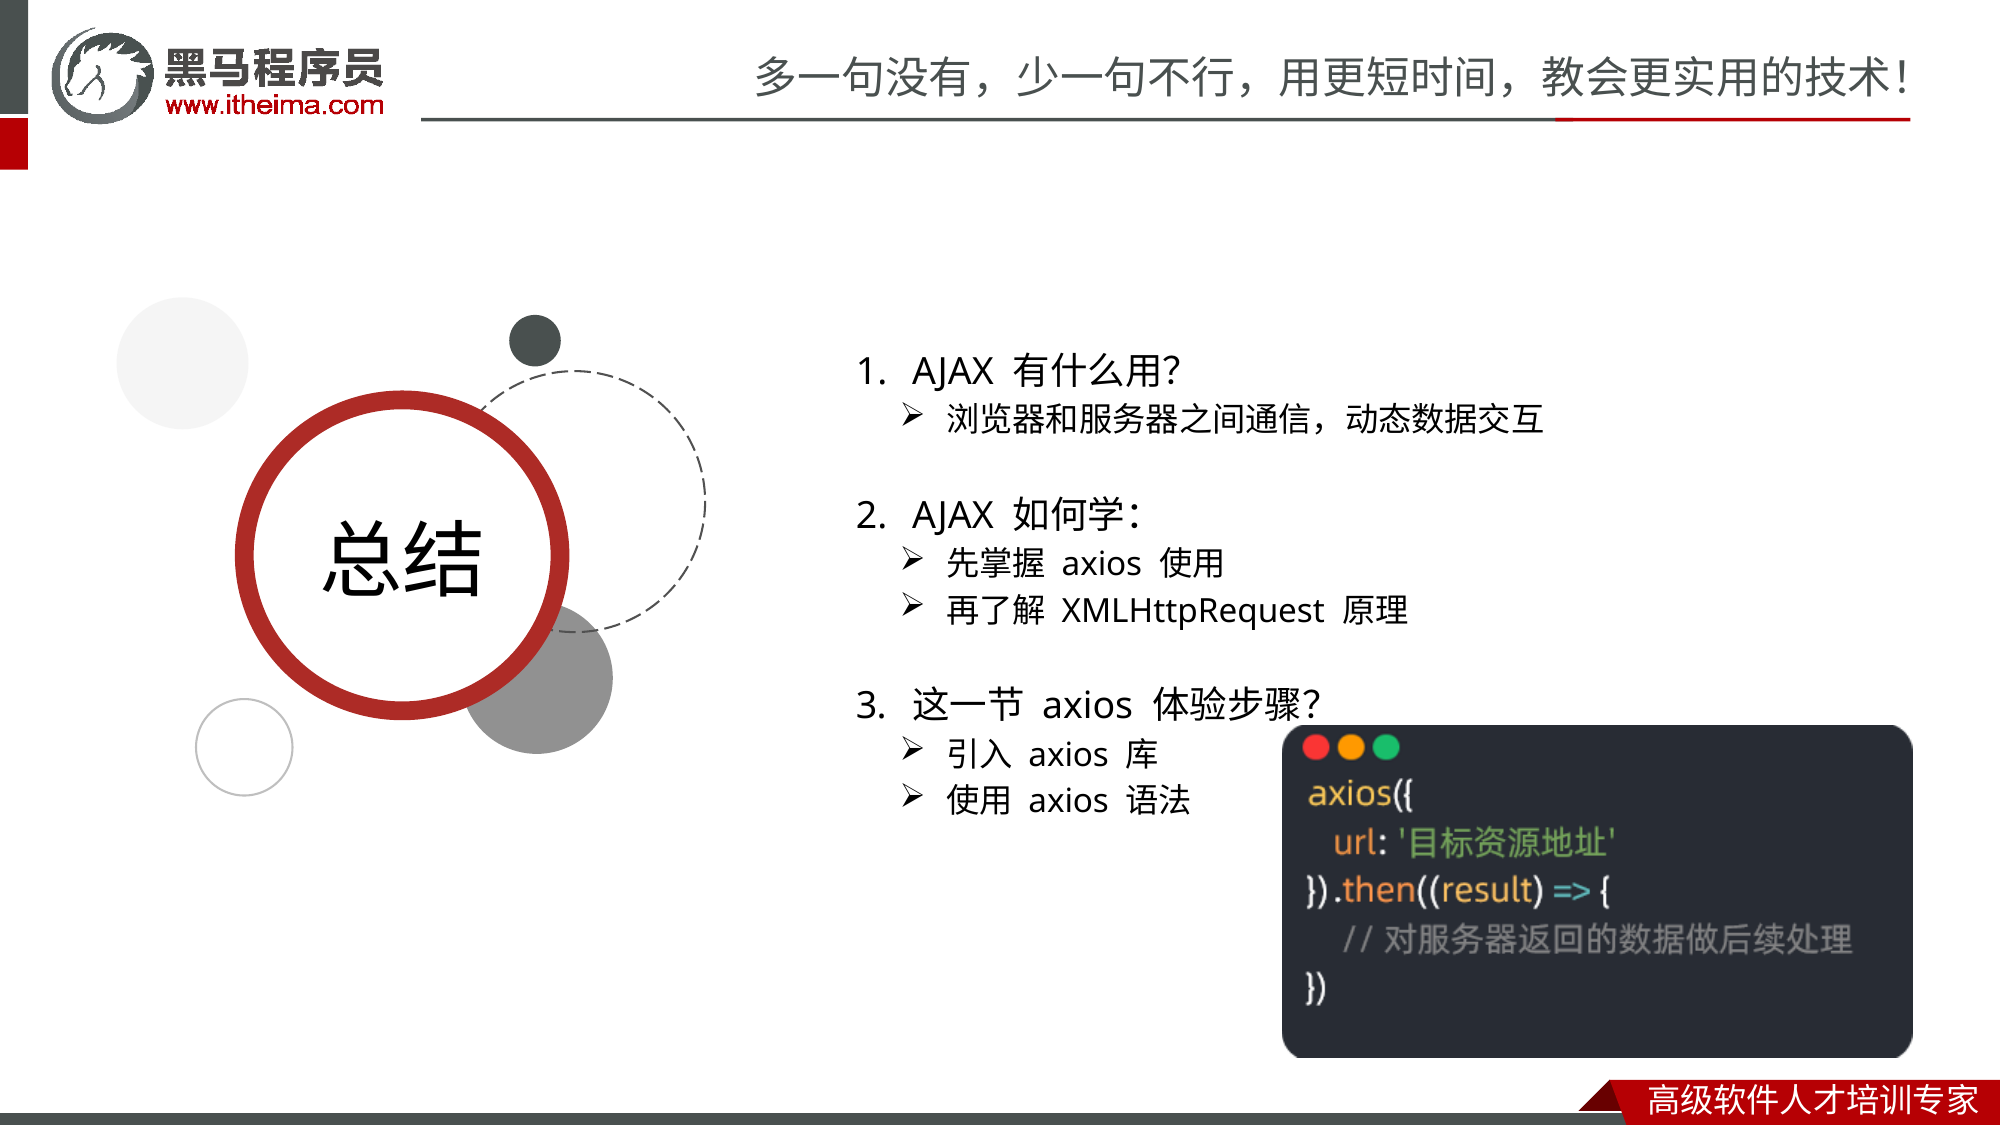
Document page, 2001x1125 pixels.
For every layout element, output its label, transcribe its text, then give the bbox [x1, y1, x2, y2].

picture [1282, 725, 1913, 1059]
list AJAX 有什么用？ 浏览器和服务器之间通信，动态数据交互 AJAX 如何学： 先掌握 axios 使用 再了解 XMLHttpRequest 原理 这一节 axios 体验步骤？ 引入 axios 库 使用 axios 语法 [841, 174, 1827, 947]
picture [50, 26, 384, 125]
